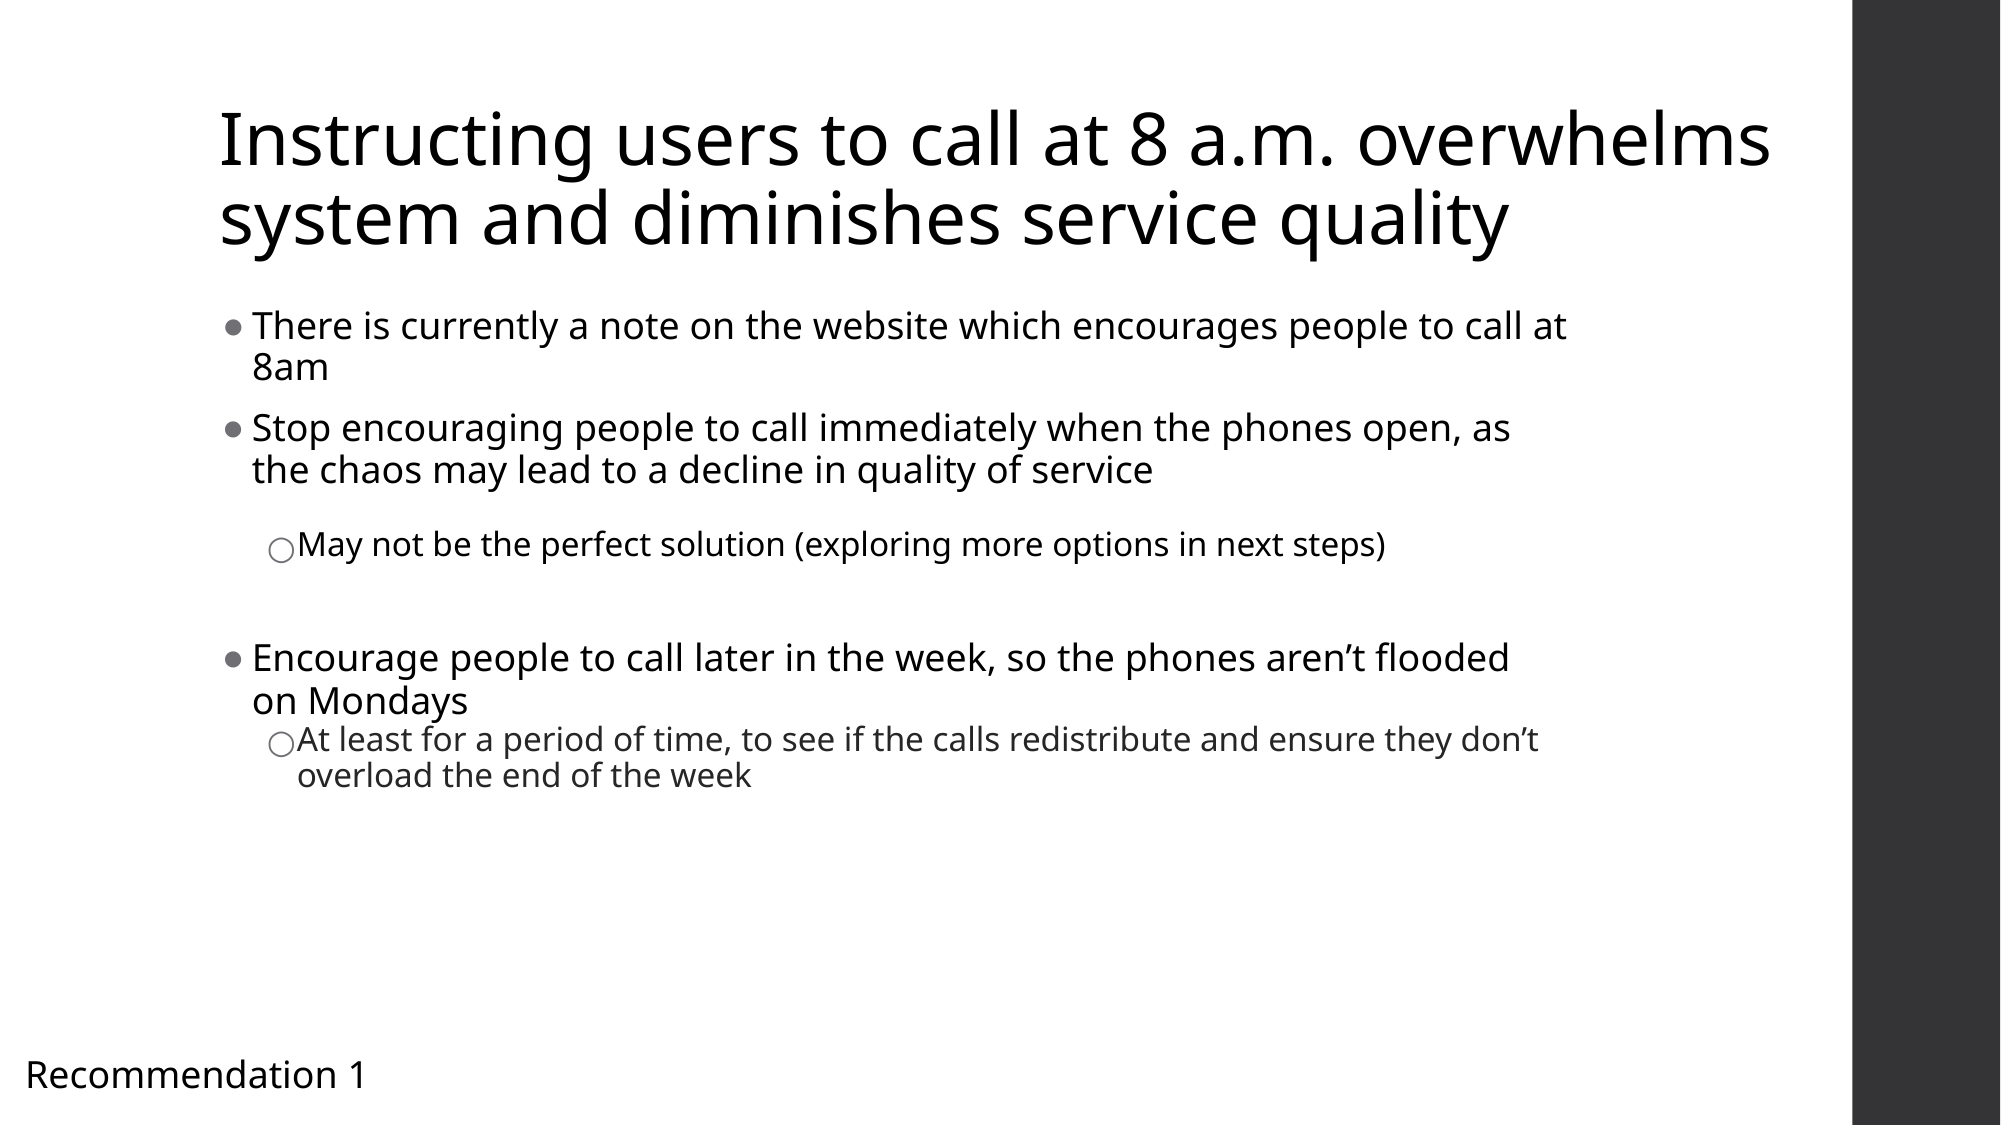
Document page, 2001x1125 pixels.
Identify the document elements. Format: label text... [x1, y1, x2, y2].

list There is currently a note on the website which encourages people to call at 8am [206, 299, 1617, 953]
list Recommendation 1 [10, 1046, 416, 1115]
title Instructing users to call at 8 a.m. overwhelms system and diminishes service quality [204, 94, 1795, 313]
text_box Encourage people to call later in the week, so the phones aren’t flooded on Mondays At least for a period of time, to see if the calls redistribute and ensure they don’t overload the end of the week [206, 622, 1570, 810]
text_box Stop encouraging people to call immediately when the phones open, as the chaos may lead to a decline in quality of service May not be the perfect solution (exploring more options in next steps) [206, 392, 1570, 579]
